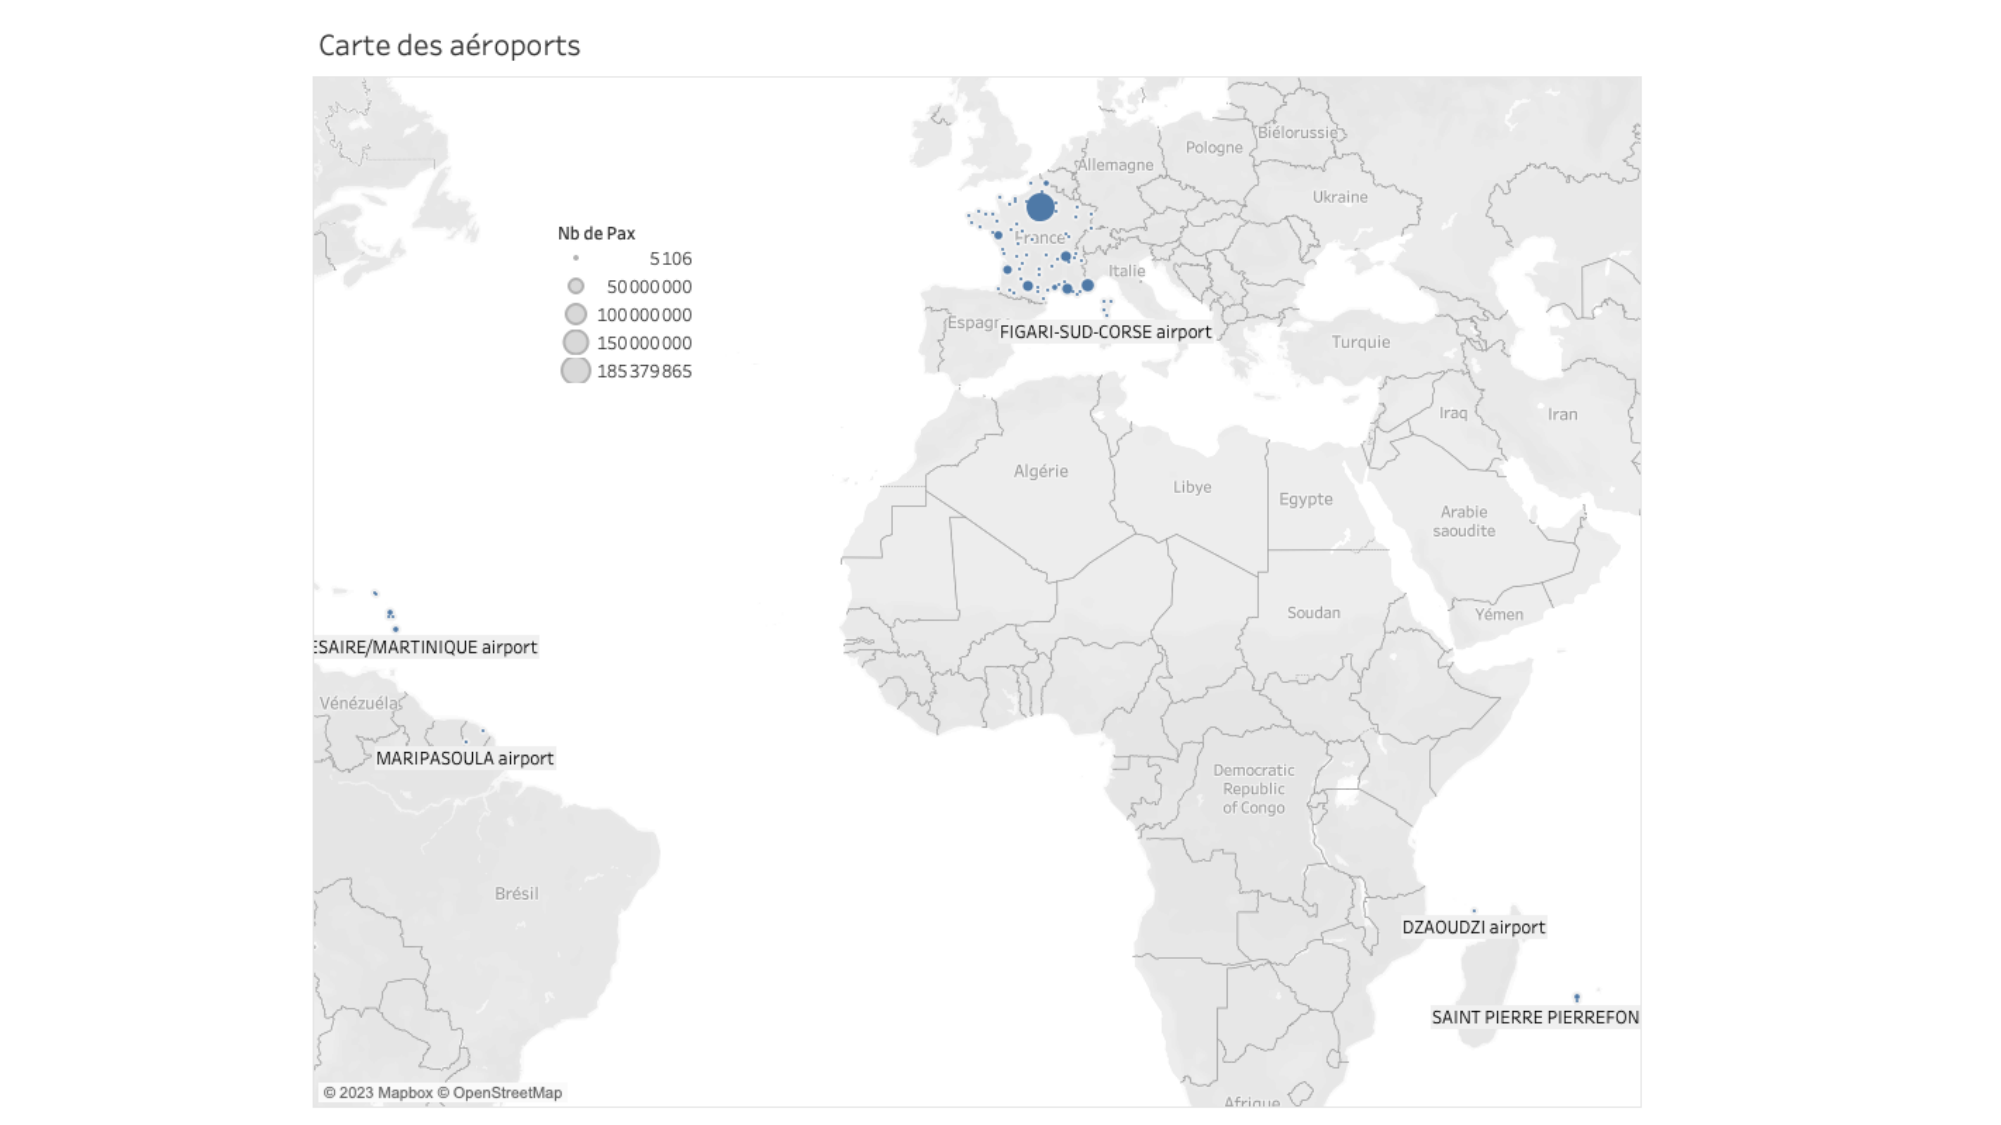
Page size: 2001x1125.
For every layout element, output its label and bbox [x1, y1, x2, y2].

picture [296, 0, 1704, 1125]
